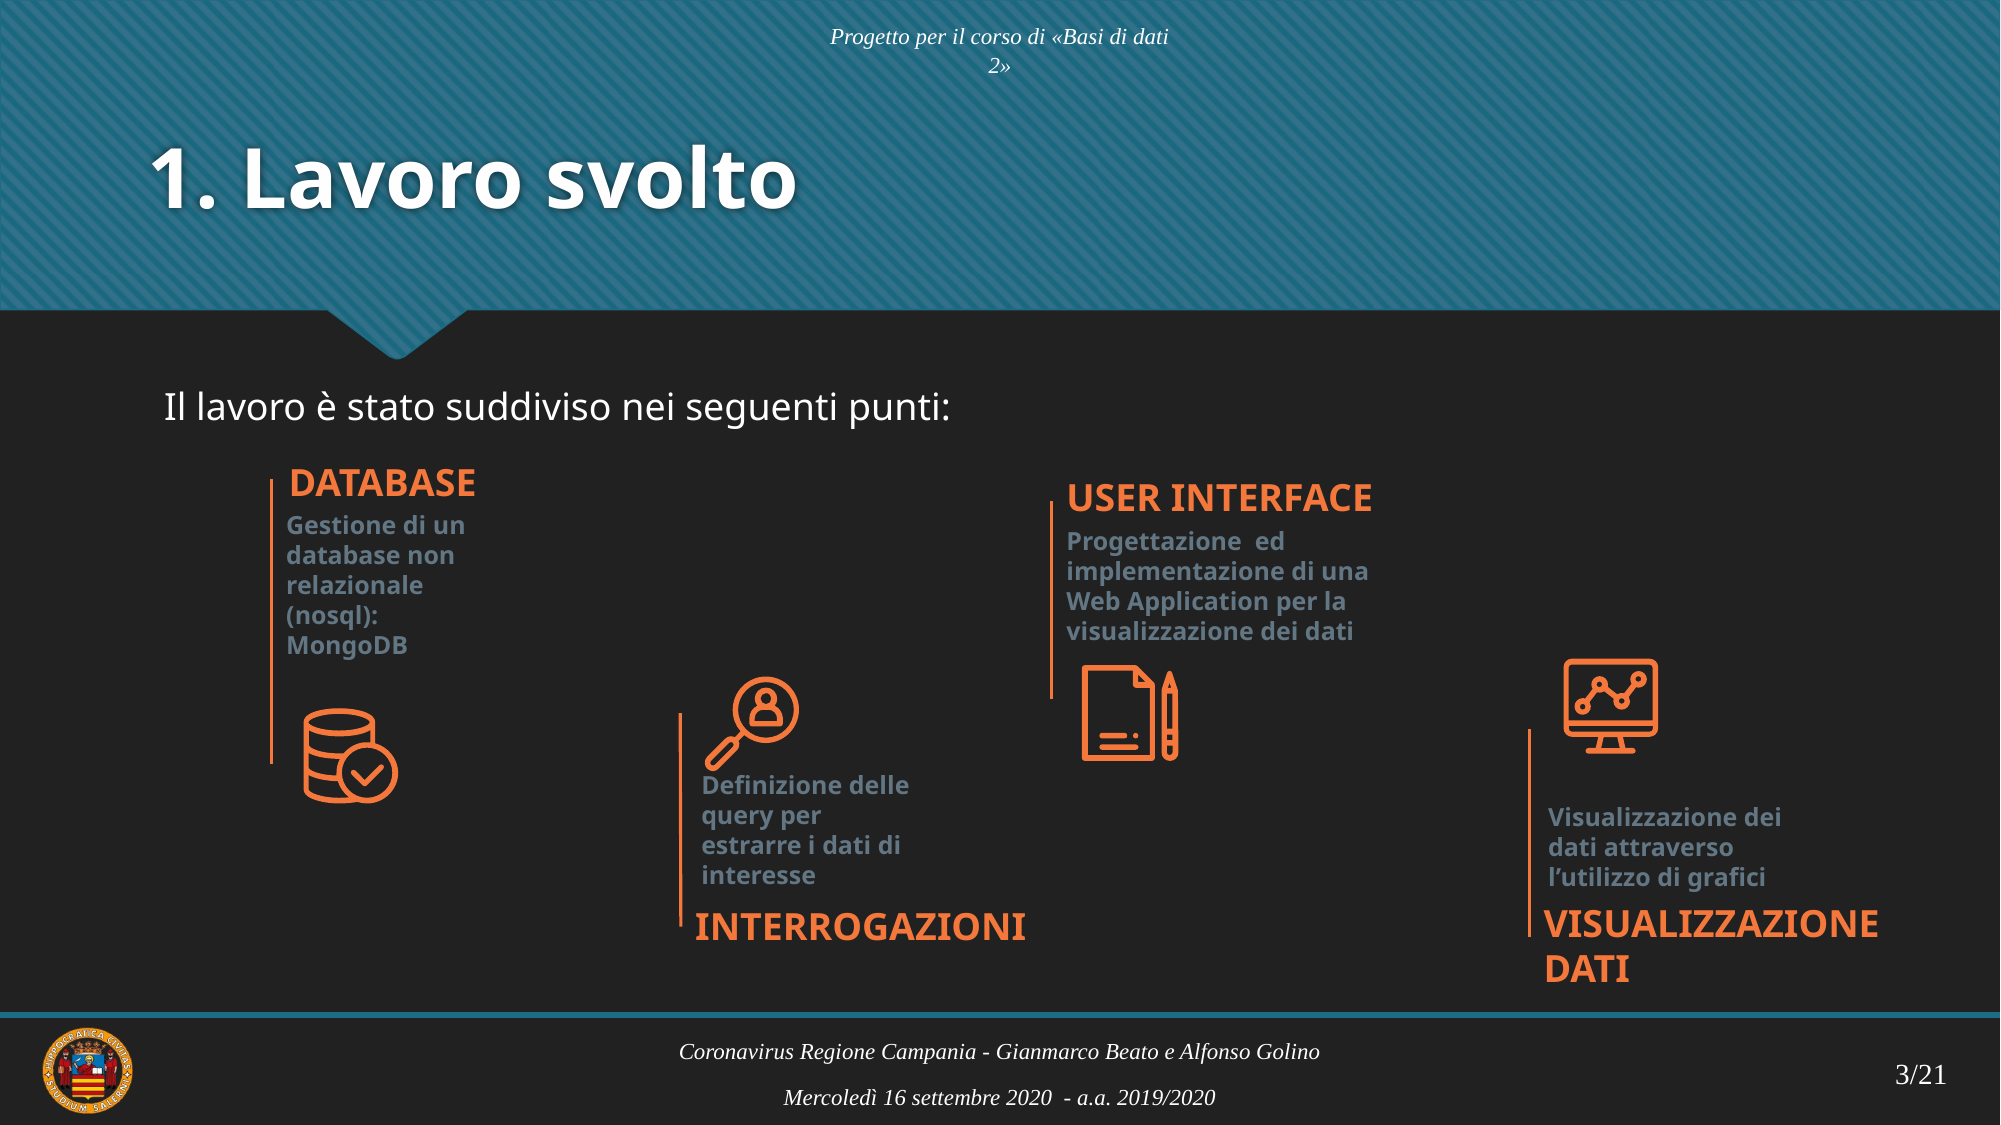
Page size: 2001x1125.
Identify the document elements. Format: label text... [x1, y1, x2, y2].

text_box VISUALIZZAZIONE DATI [1528, 885, 2000, 946]
text_box Il lavoro è stato suddiviso nei seguenti punti: [144, 375, 972, 481]
text_box USER INTERFACE [1051, 458, 1471, 519]
text_box Progettazione ed implementazione di una Web Application per la visualizzazione dei dati [1053, 510, 1427, 631]
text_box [303, 707, 399, 804]
text_box INTERROGAZIONI [680, 887, 1049, 948]
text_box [703, 676, 800, 772]
picture [42, 1027, 133, 1114]
text_box Visualizzazione dei dati attraverso l’utilizzo di grafici [1533, 797, 1817, 885]
text_box Coronavirus Regione Campania - Gianmarco Beato e Alfonso Golino Mercoledì 16 settembre 2020 - a.a. 2019/2020 [298, 1027, 1702, 1099]
title 1. Lavoro svolto [132, 73, 1868, 233]
text_box Definizione delle query per estrarre i dati di interesse [686, 804, 931, 905]
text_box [1081, 664, 1179, 762]
text_box Gestione di un database non relazionale (nosql): MongoDB [273, 494, 492, 615]
text_box Progetto per il corso di «Basi di dati 2» [801, 12, 1199, 61]
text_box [1563, 658, 1659, 754]
text_box 3/21 [1880, 1047, 1990, 1098]
text_box DATABASE [273, 481, 536, 504]
